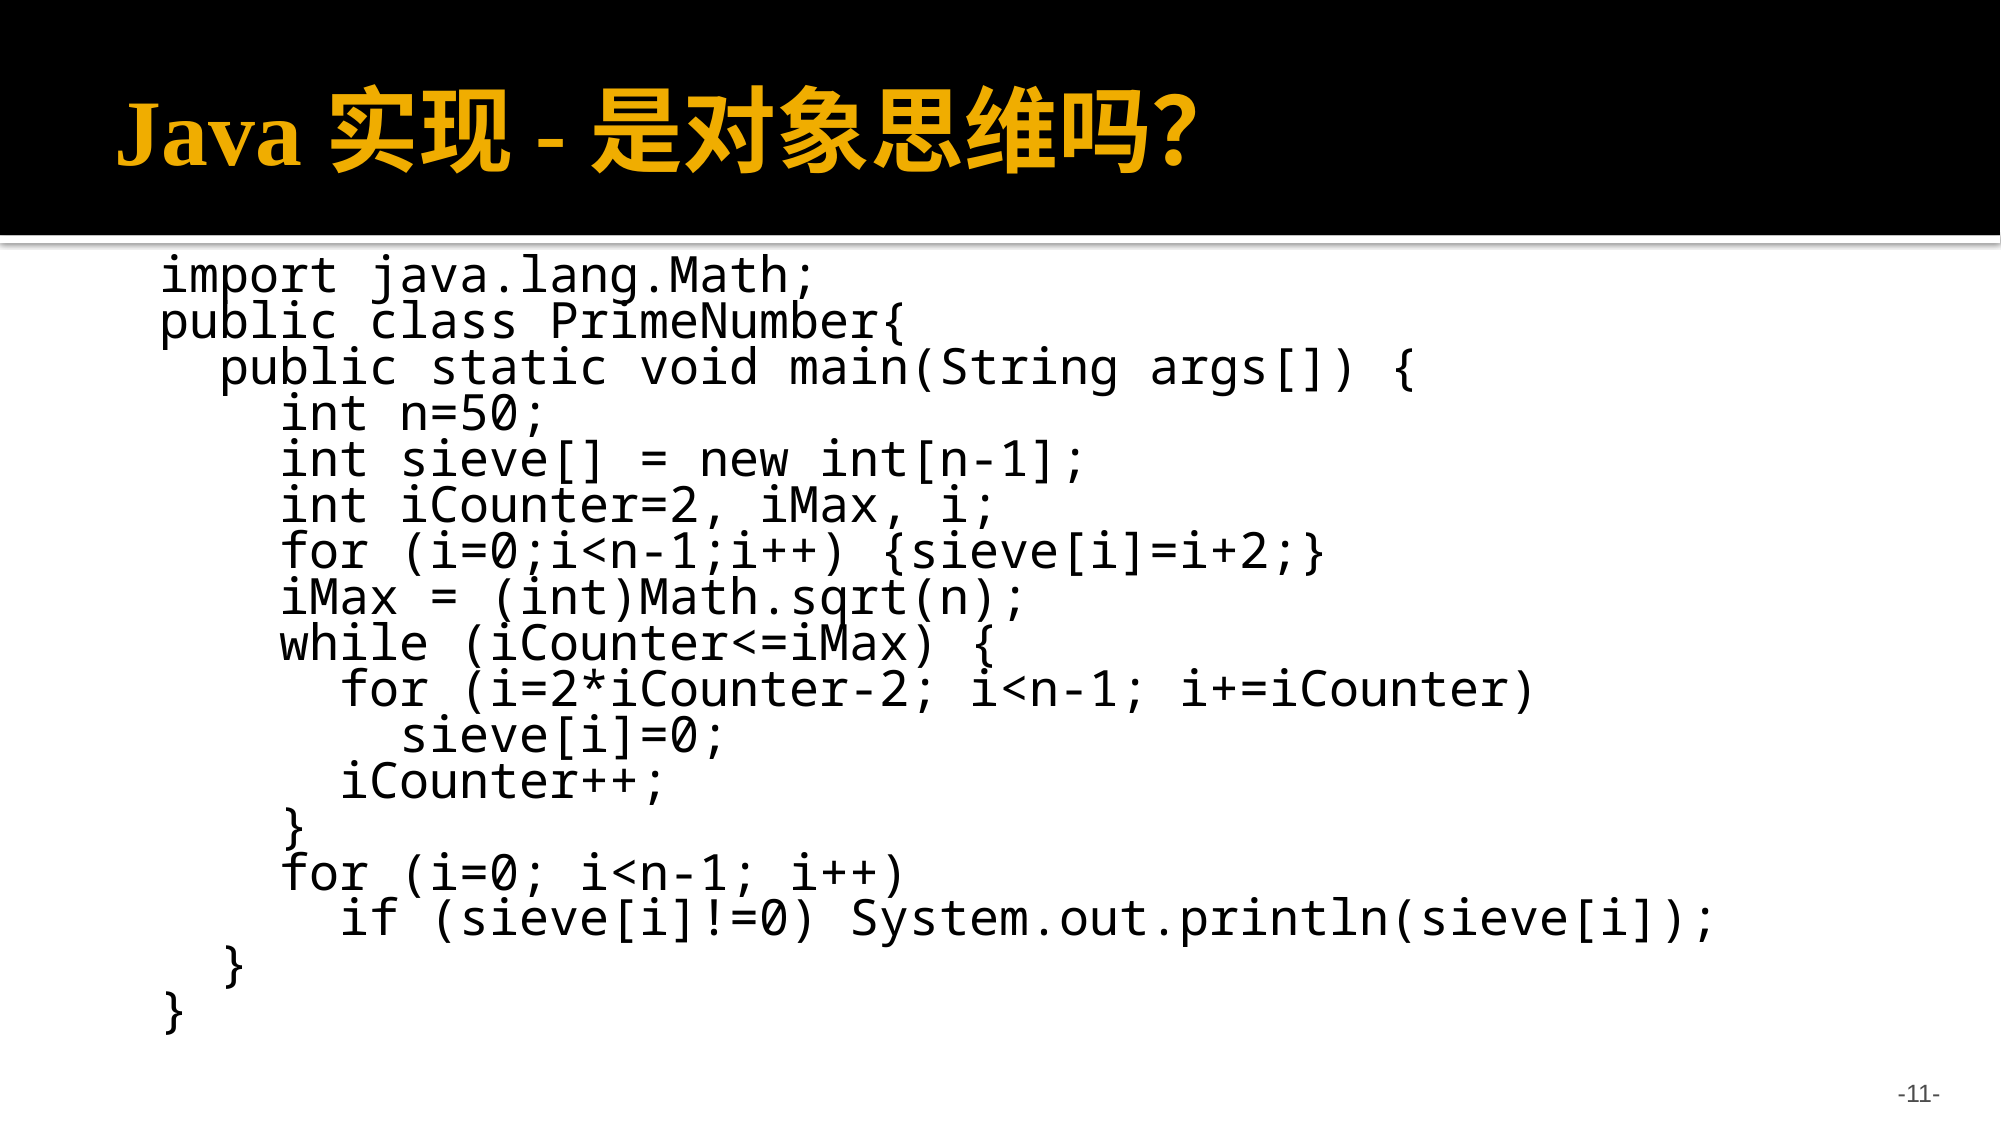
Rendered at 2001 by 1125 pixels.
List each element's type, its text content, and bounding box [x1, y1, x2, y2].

title Java实现-是对象思维吗？ [99, 25, 1900, 231]
slide_number -11- [1794, 1062, 1955, 1108]
text_box import java.lang.Math; public class PrimeNumber{ public static void main(String args[]) { int n=50; int sieve[] = new int[n-1]; int iCounter=2, iMax, i; for (i=0;i<n-1;i++) {sieve[i]=i+2;} iMax = (int)Math.sqrt(n); while (iCounter<=iMax) { for (i=2*iCounter-2; i<n-1; i+=iCounter) sieve[i]=0; iCounter++; } for (i=0; i<n-1; i++) if (sieve[i]!=0) System.out.println(sieve[i]); } } [144, 256, 1868, 1043]
